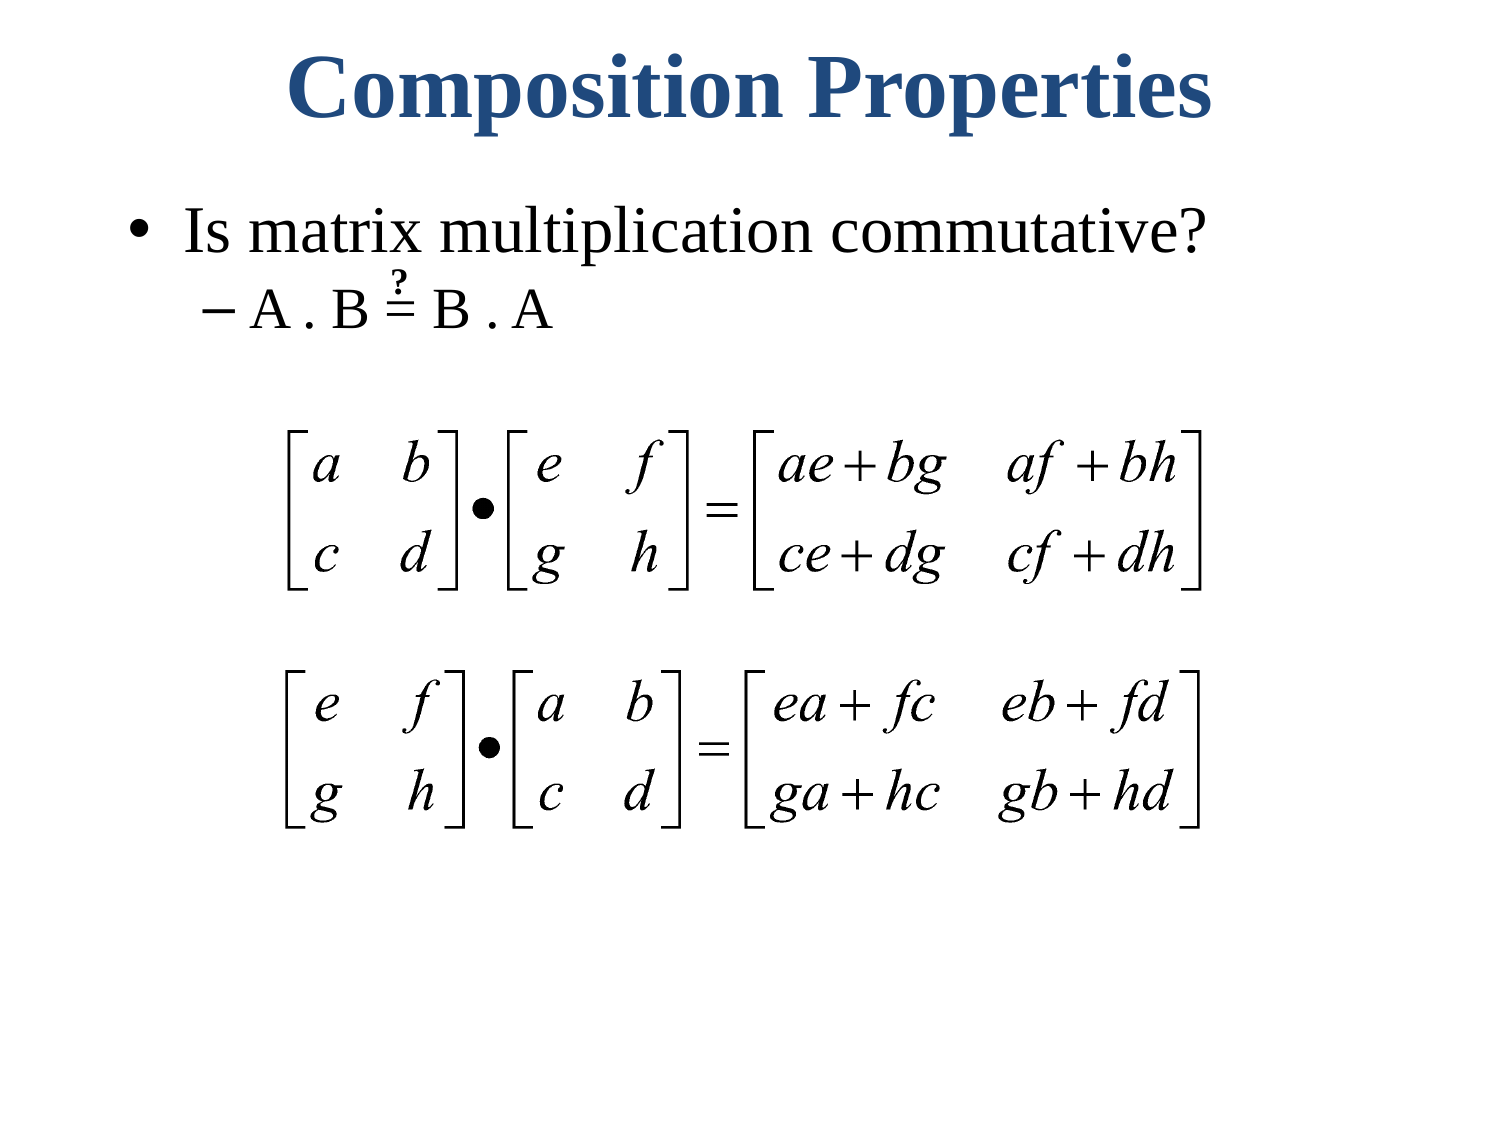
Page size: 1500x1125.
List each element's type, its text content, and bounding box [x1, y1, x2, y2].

list Is matrix multiplication commutative? A . B = B . A [112, 187, 1388, 363]
picture [274, 660, 1213, 838]
text_box ? [375, 249, 424, 311]
title Composition Properties [112, 0, 1388, 175]
picture [277, 420, 1213, 601]
